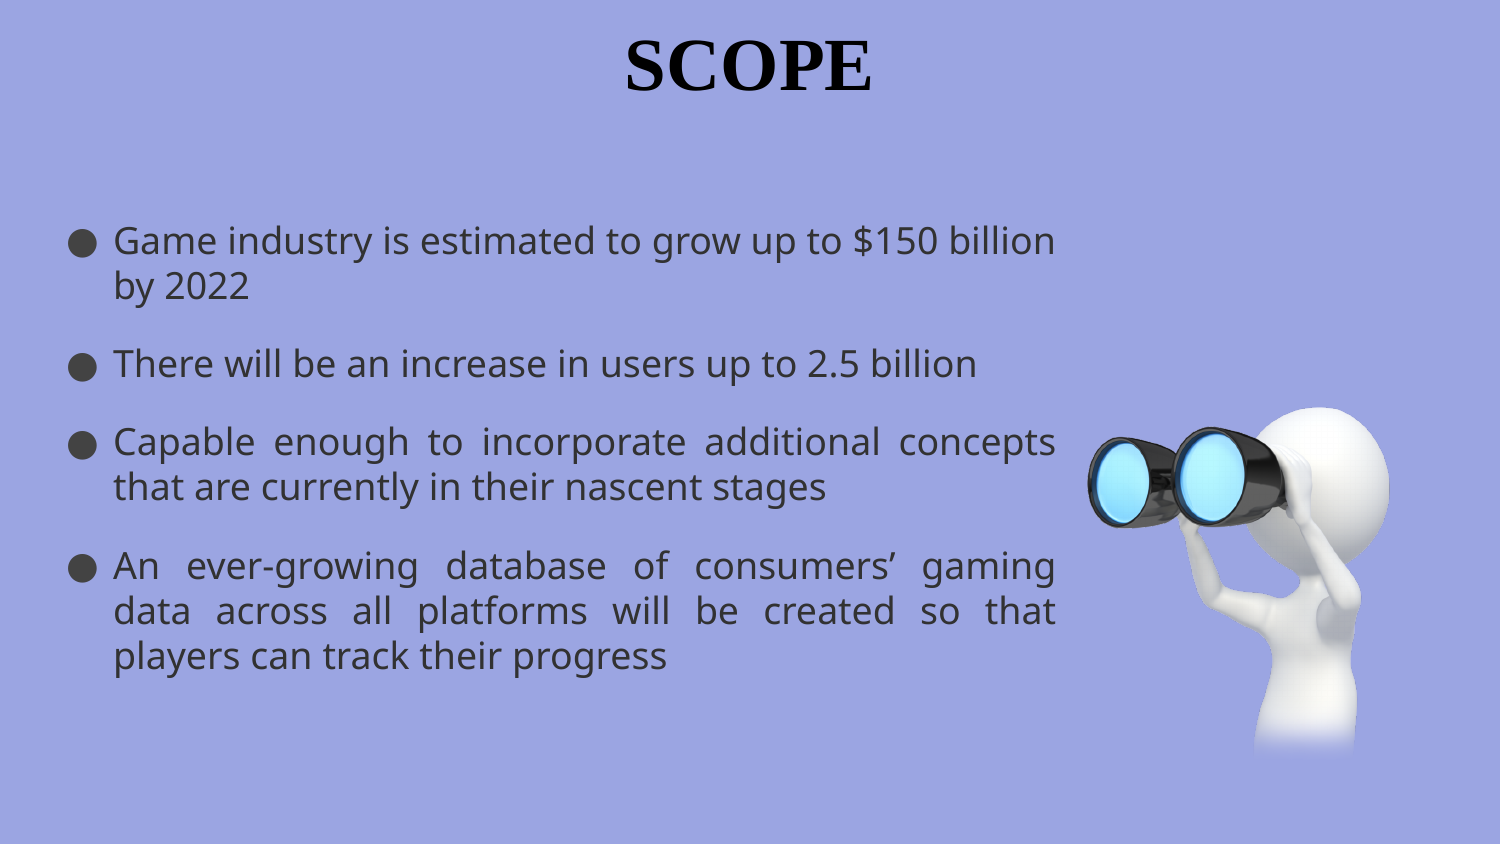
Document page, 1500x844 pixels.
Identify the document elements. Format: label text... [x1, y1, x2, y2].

list Game industry is estimated to grow up to $150 billion by 2022 There will be an increase in users up to 2.5 billion Capable enough to incorporate additional concepts that are currently in their nascent stages An ever-growing database of consumers’ gaming data across all platforms will be created so that players can track their progress [51, 201, 1072, 771]
title SCOPE [51, 0, 1449, 167]
picture [1071, 403, 1407, 771]
